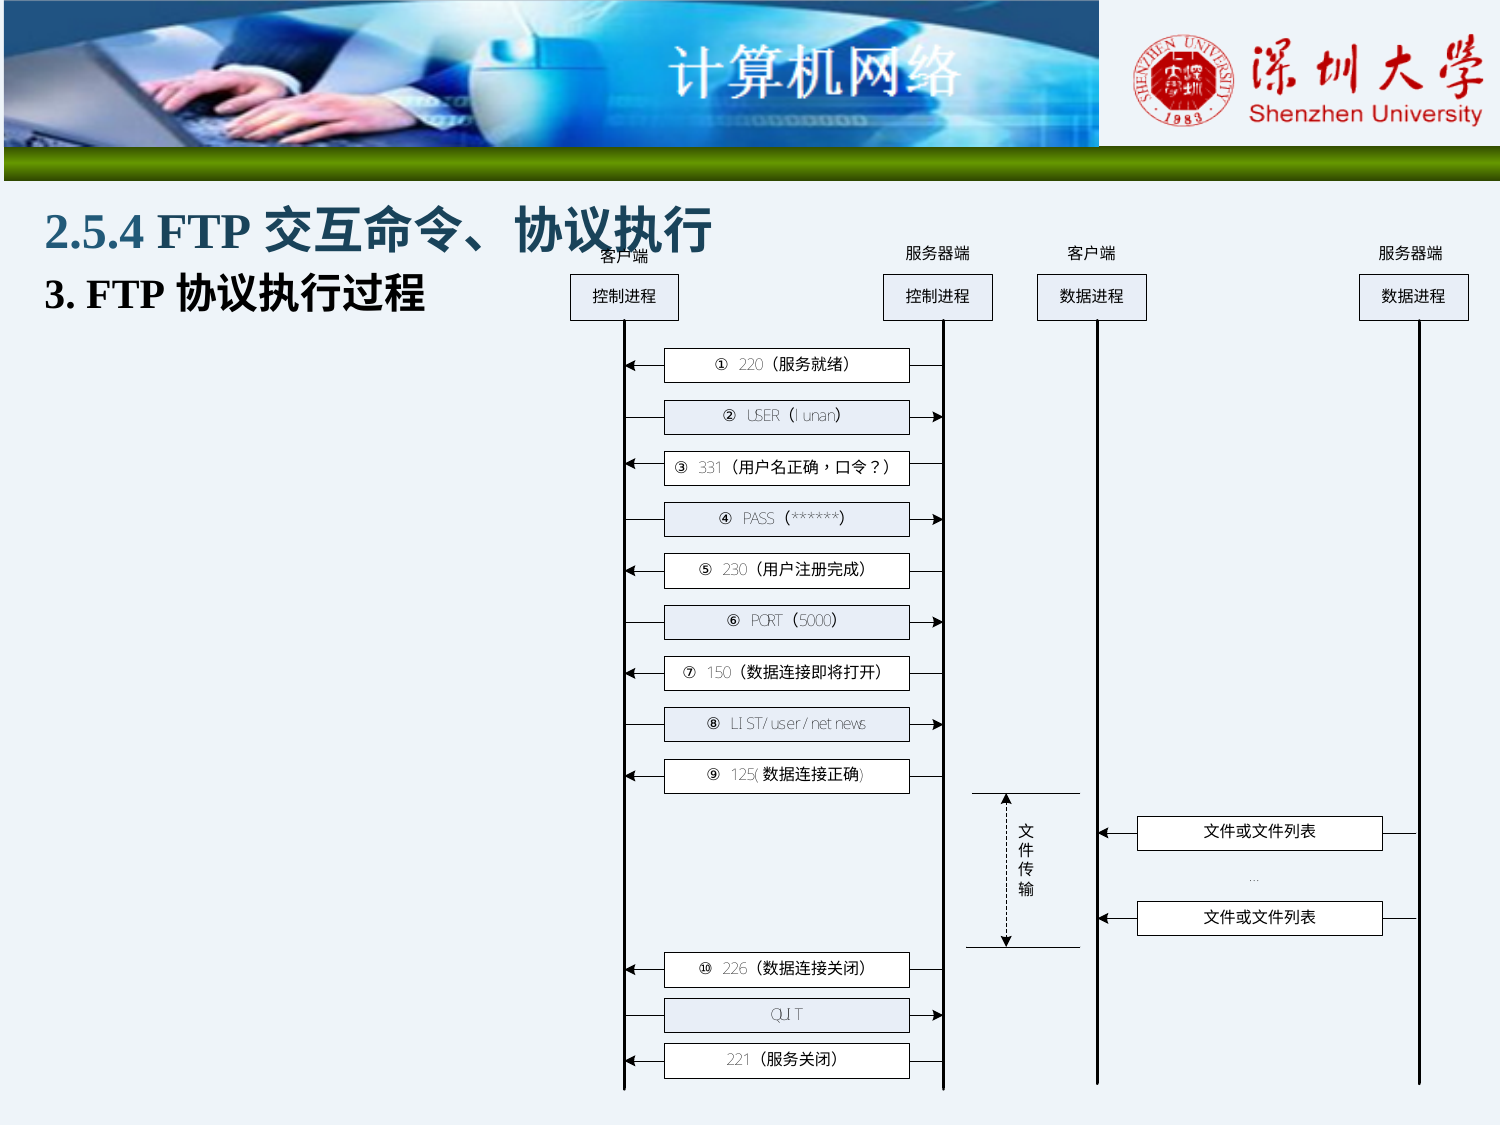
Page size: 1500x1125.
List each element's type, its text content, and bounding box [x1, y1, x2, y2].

picture [1113, 18, 1488, 147]
picture [3, 1, 1099, 147]
list 2.5.4 FTP交互命令、协议执行 3. FTP协议执行过程 [29, 160, 1436, 362]
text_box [567, 231, 1471, 1095]
